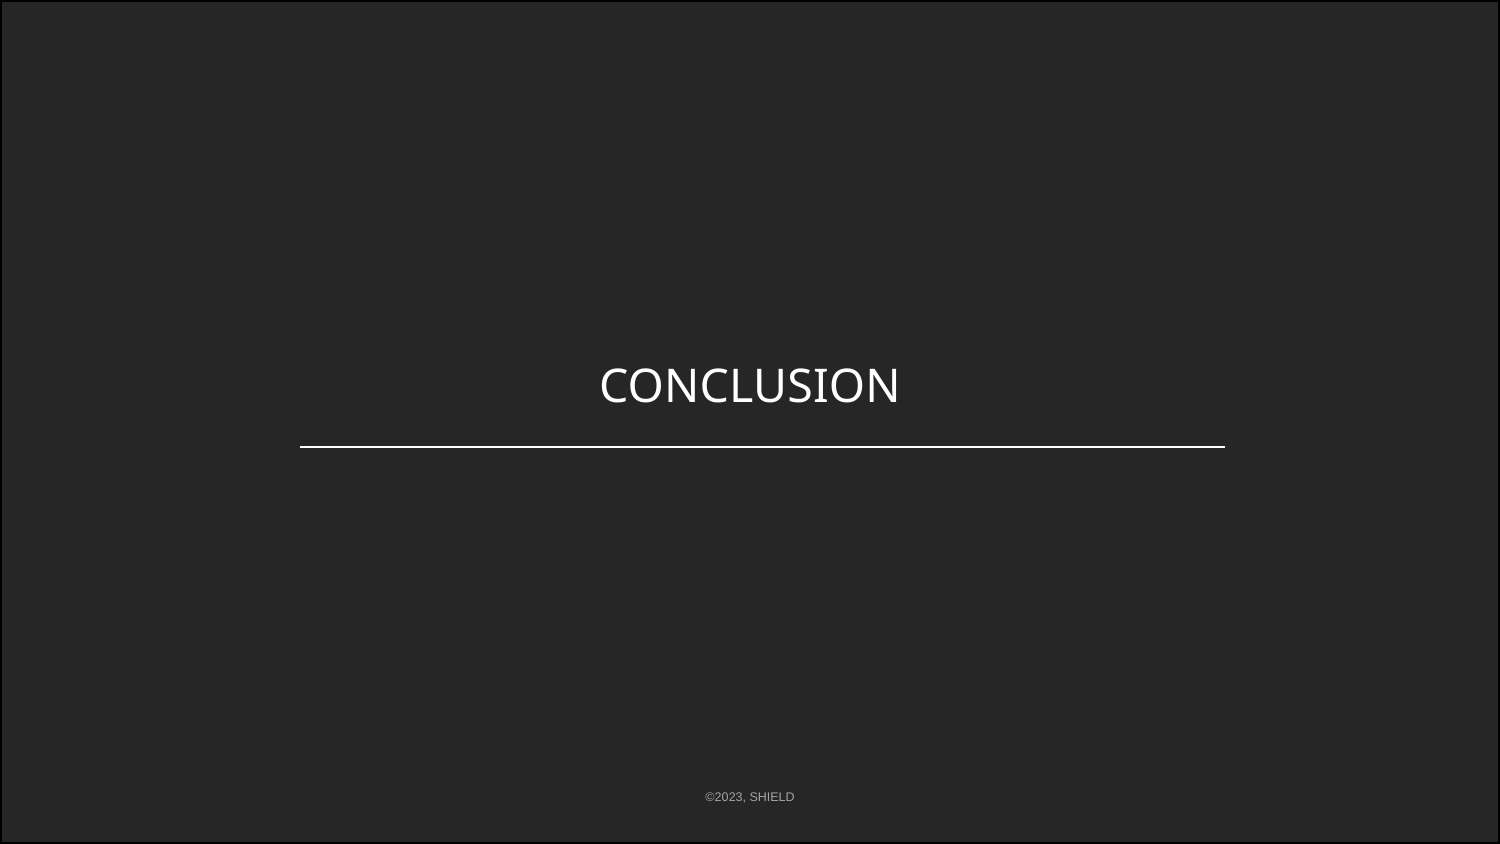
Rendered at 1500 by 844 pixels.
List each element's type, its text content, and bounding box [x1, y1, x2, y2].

title CONCLUSION [331, 348, 1169, 420]
